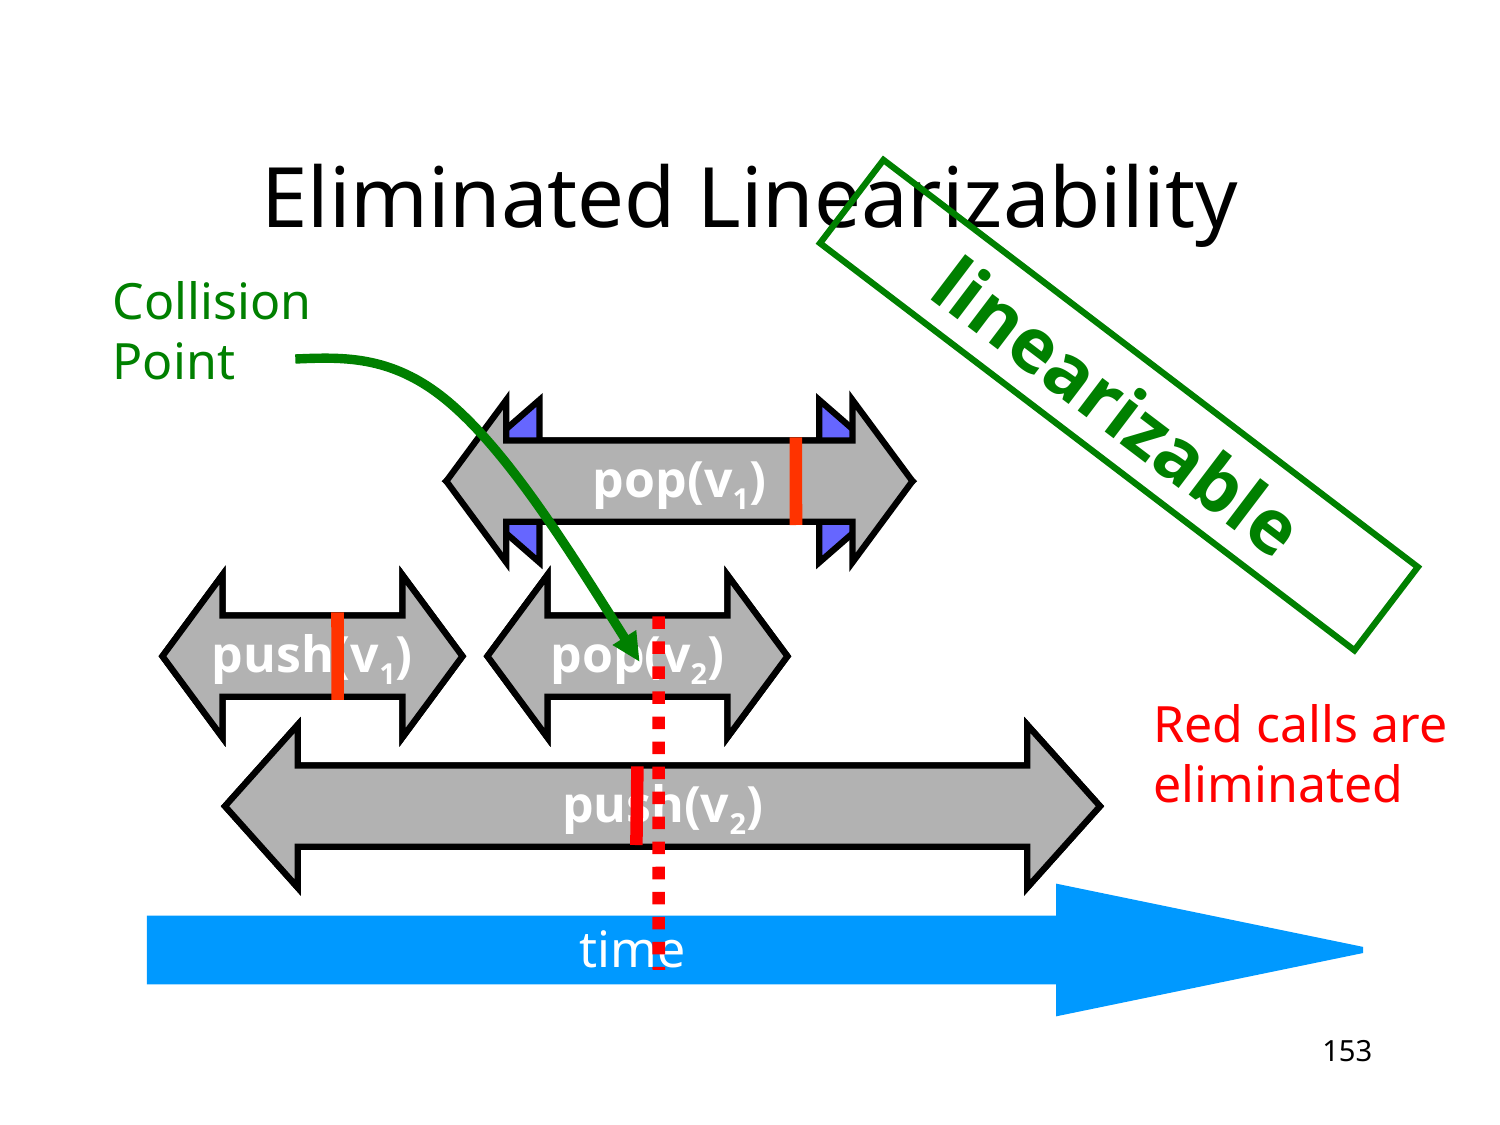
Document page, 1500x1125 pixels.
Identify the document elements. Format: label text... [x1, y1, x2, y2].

text_box Red calls are eliminated [1138, 685, 1476, 820]
text_box pop(v2) [498, 574, 788, 723]
slide_number 153 [1074, 1024, 1388, 1101]
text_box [149, 887, 1363, 1013]
title Eliminated Linearizability [112, 99, 1388, 288]
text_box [101, 262, 640, 662]
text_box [224, 724, 1101, 888]
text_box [162, 671, 463, 738]
text_box linearizable [820, 159, 1418, 651]
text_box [643, 399, 913, 563]
